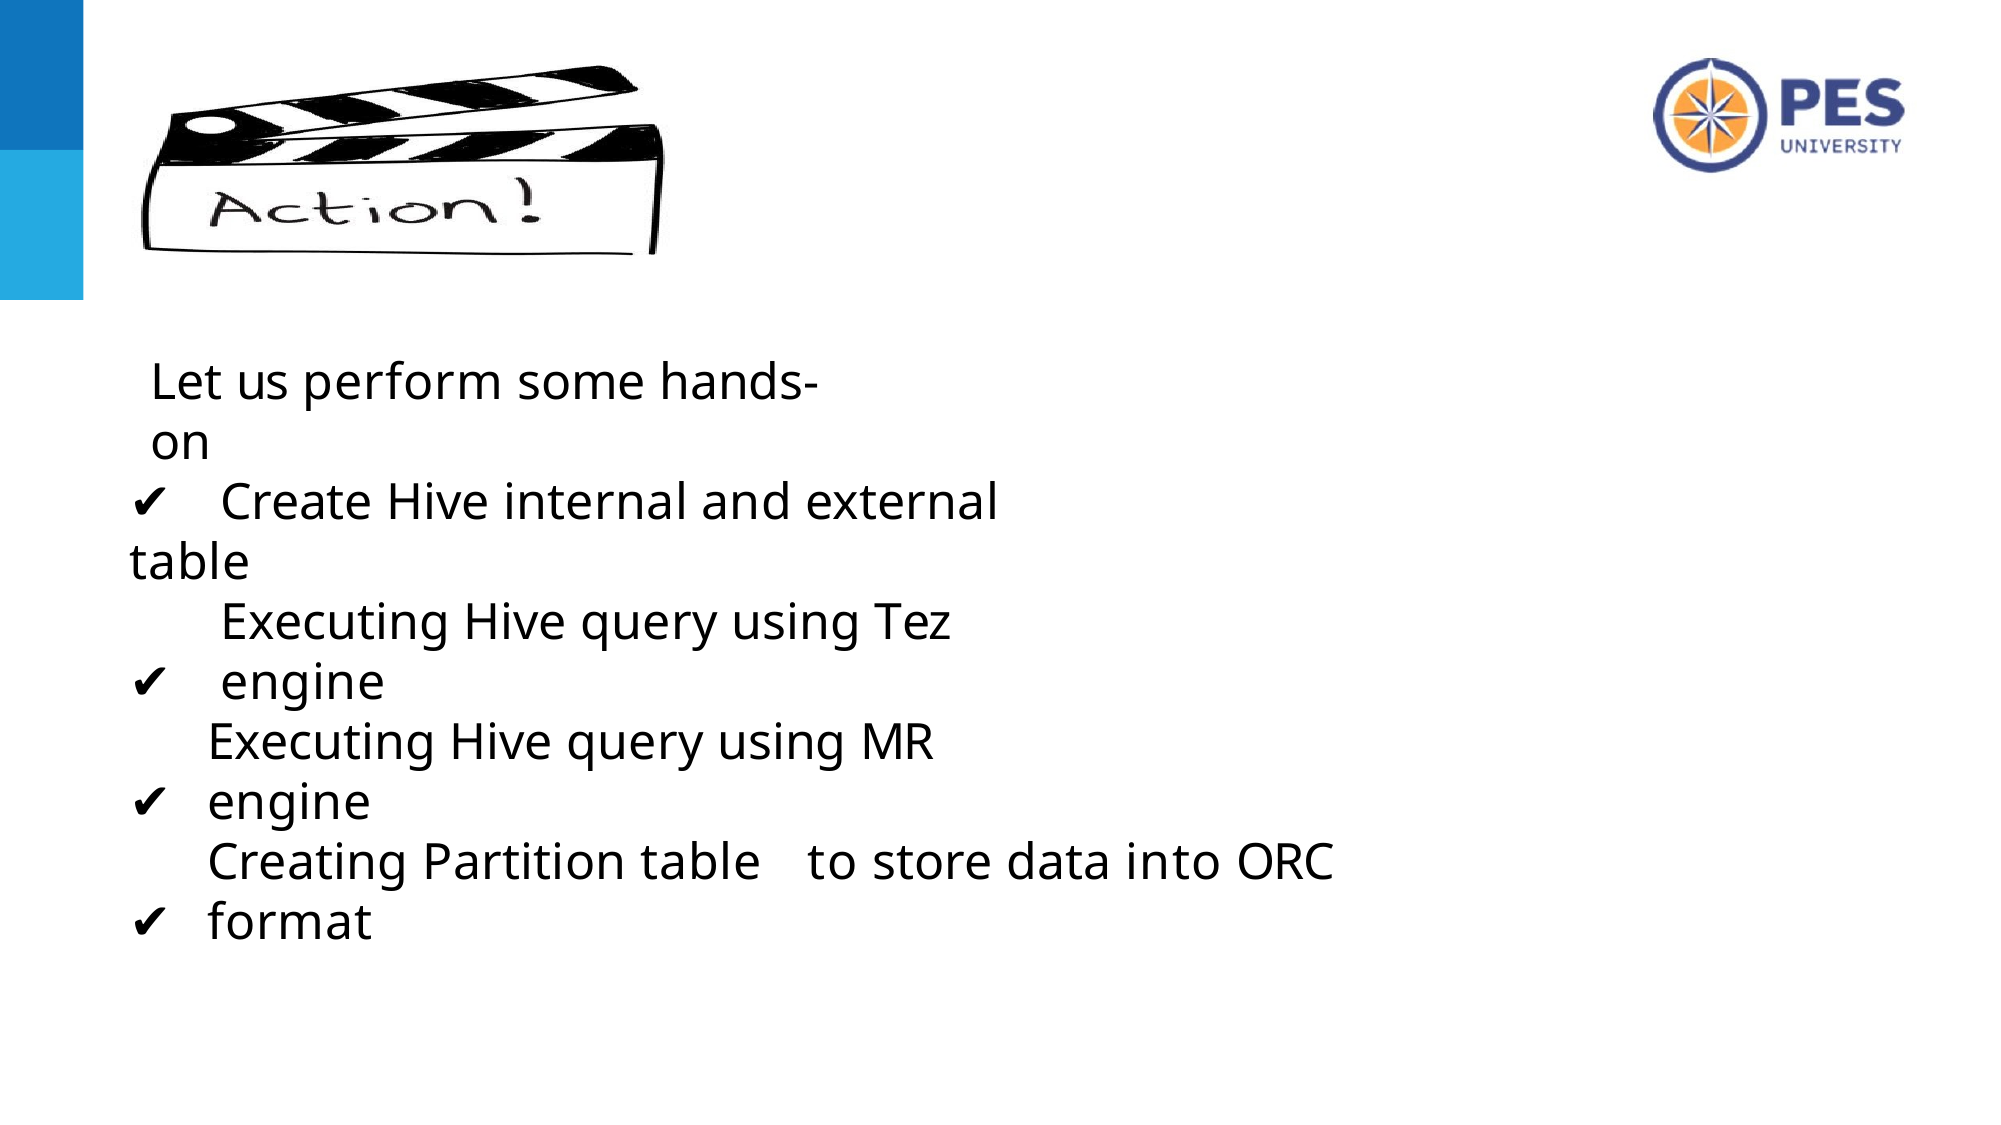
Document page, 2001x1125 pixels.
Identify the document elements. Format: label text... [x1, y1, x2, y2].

picture [131, 65, 670, 259]
text_box Let us perform some hands-on [148, 347, 836, 467]
picture [1644, 48, 1917, 181]
text_box ✔ Create Hive internal and external table ✔ ✔ ✔ [127, 467, 1084, 950]
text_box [0, 0, 84, 301]
text_box Creating Partition table to store data into ORC format [204, 827, 1421, 950]
